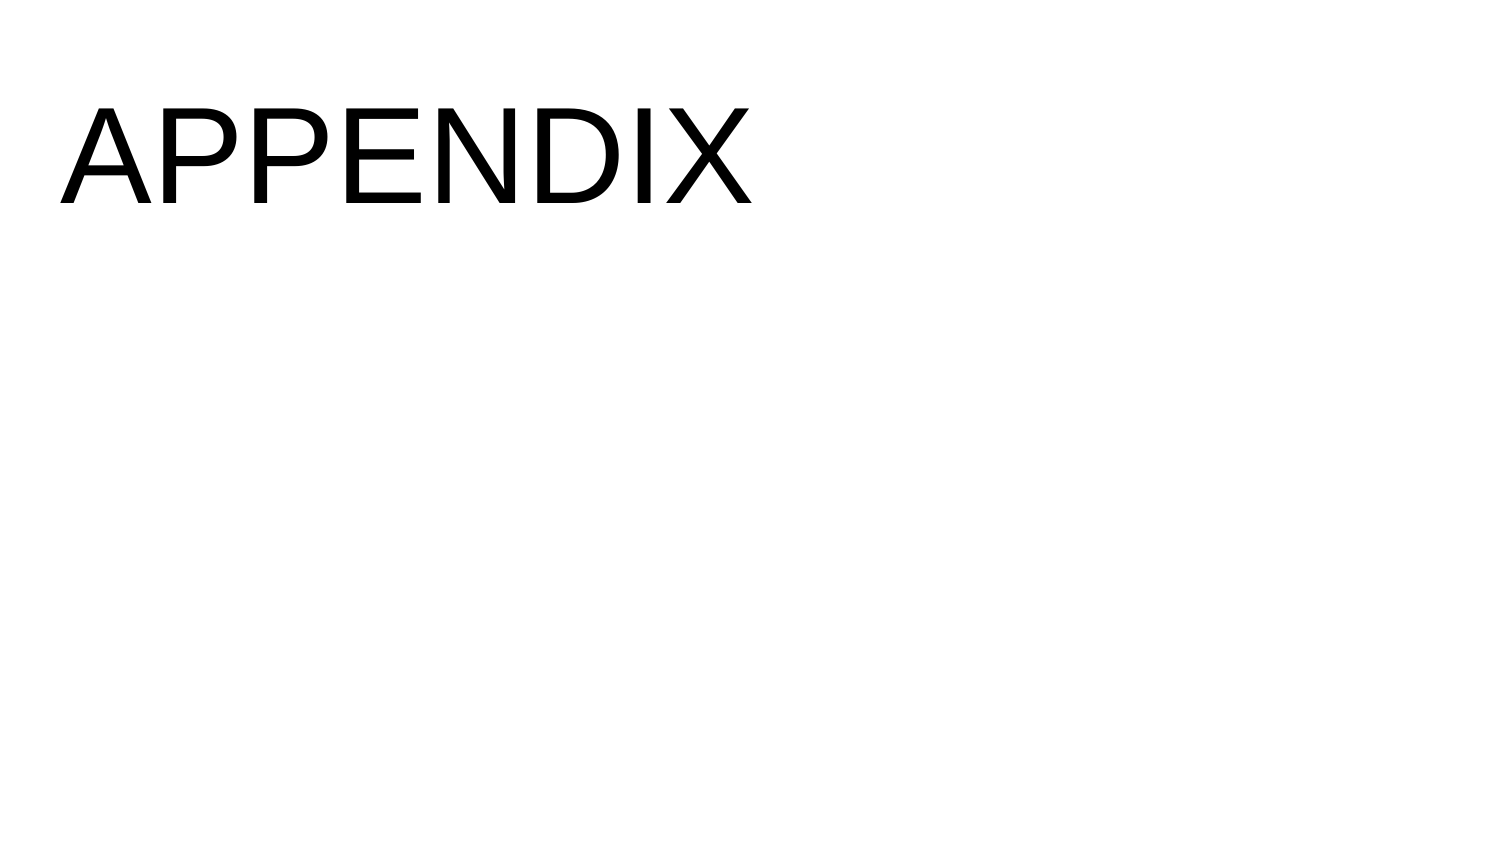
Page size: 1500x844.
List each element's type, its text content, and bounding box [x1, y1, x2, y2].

text_box APPENDIX [45, 51, 1457, 799]
